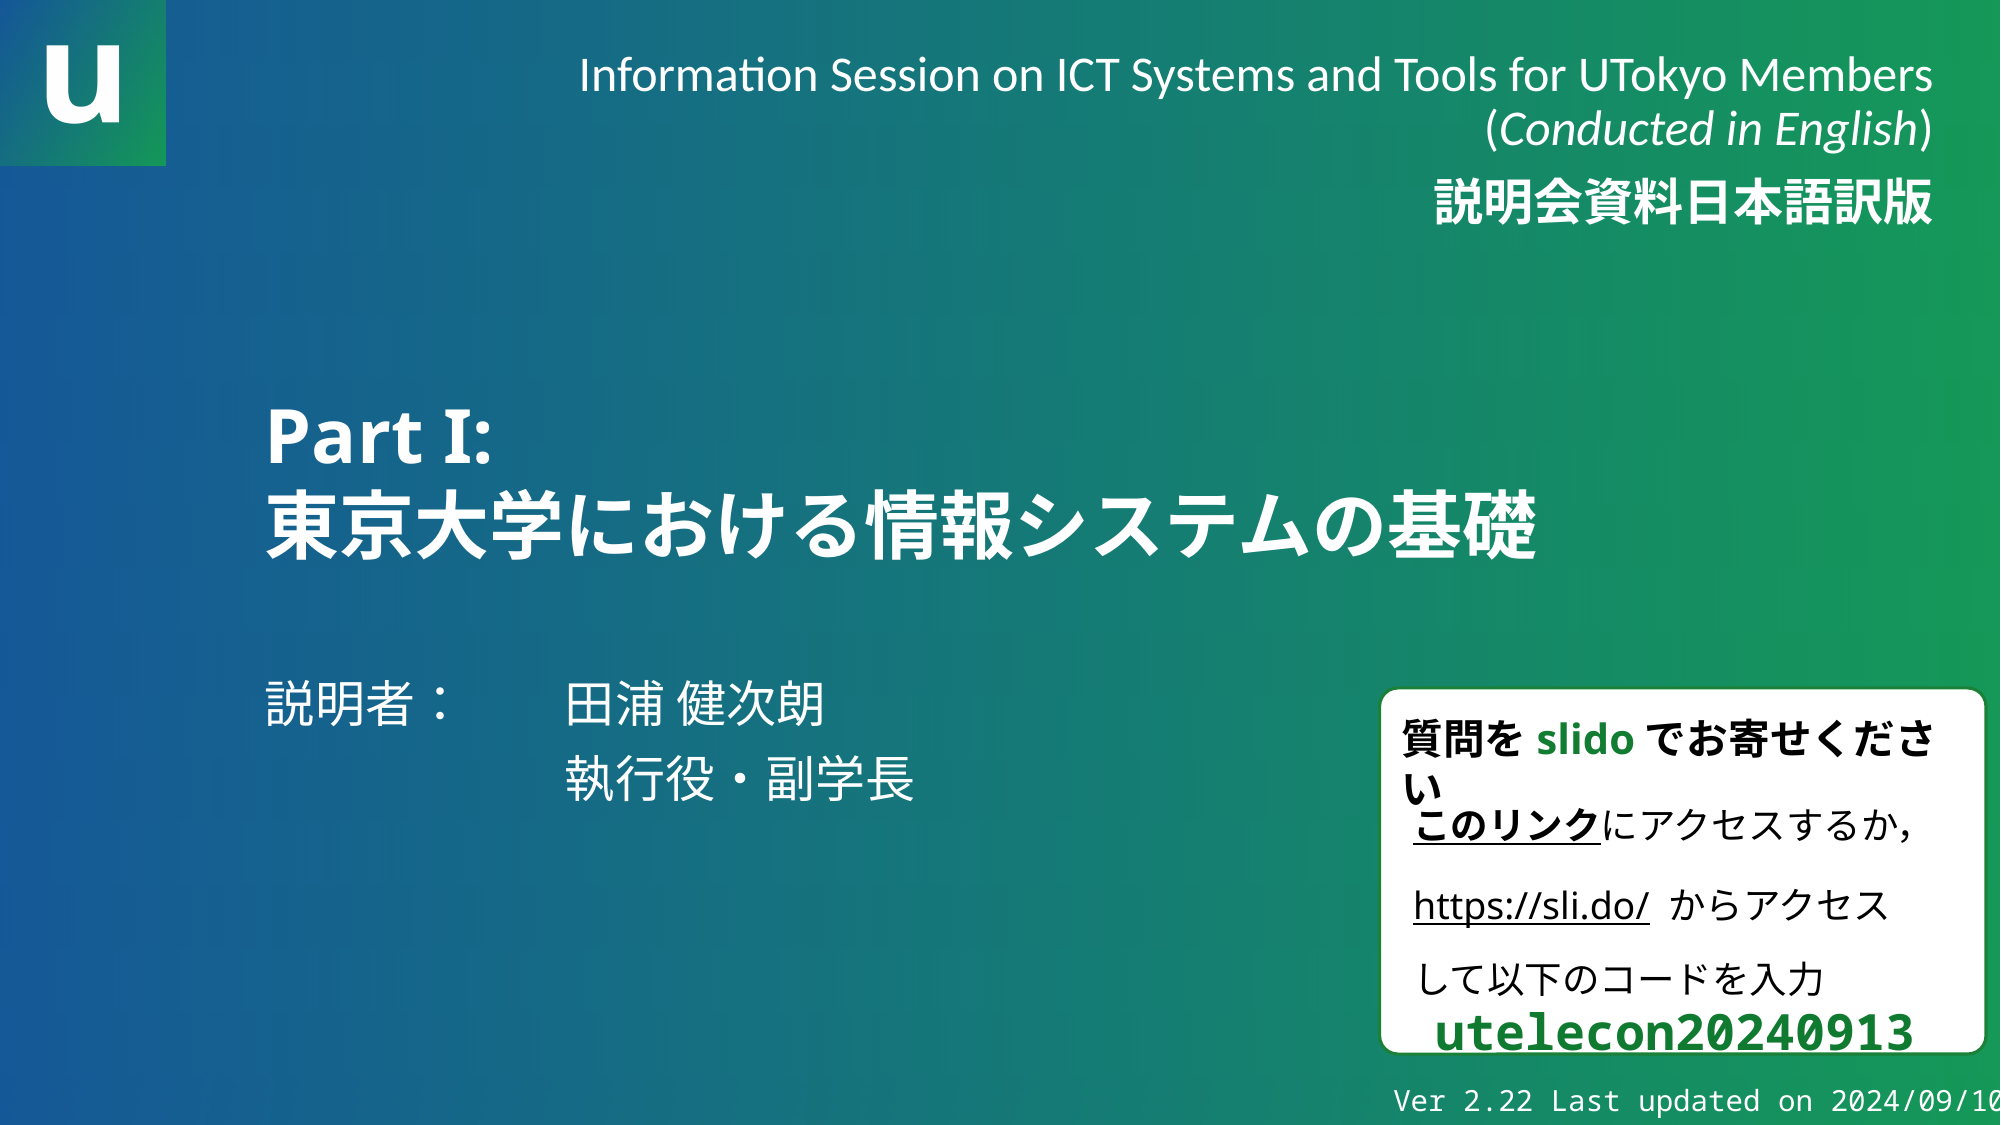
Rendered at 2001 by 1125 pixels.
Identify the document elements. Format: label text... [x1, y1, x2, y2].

subtitle 説明者： 田浦 健次朗 執行役・副学長 [249, 590, 1750, 863]
text_box [1378, 686, 1988, 1056]
text_box 質問をslidoでお寄せください [1386, 705, 1986, 821]
title Part I: 東京大学における情報システムの基礎 [249, 184, 2000, 576]
text_box Information Session on ICT Systems and Tools for UTokyo Members (Conducted in English) 説明会資料日本語訳版 [448, 40, 1949, 313]
text_box Ver 2.22 Last updated on 2024/09/10 [1378, 1074, 2000, 1125]
picture [0, 0, 2000, 1125]
text_box このリンクにアクセスするか， https://sli.do/ からアクセス して以下のコードを入力 utelecon20240913 [1398, 821, 1986, 1068]
